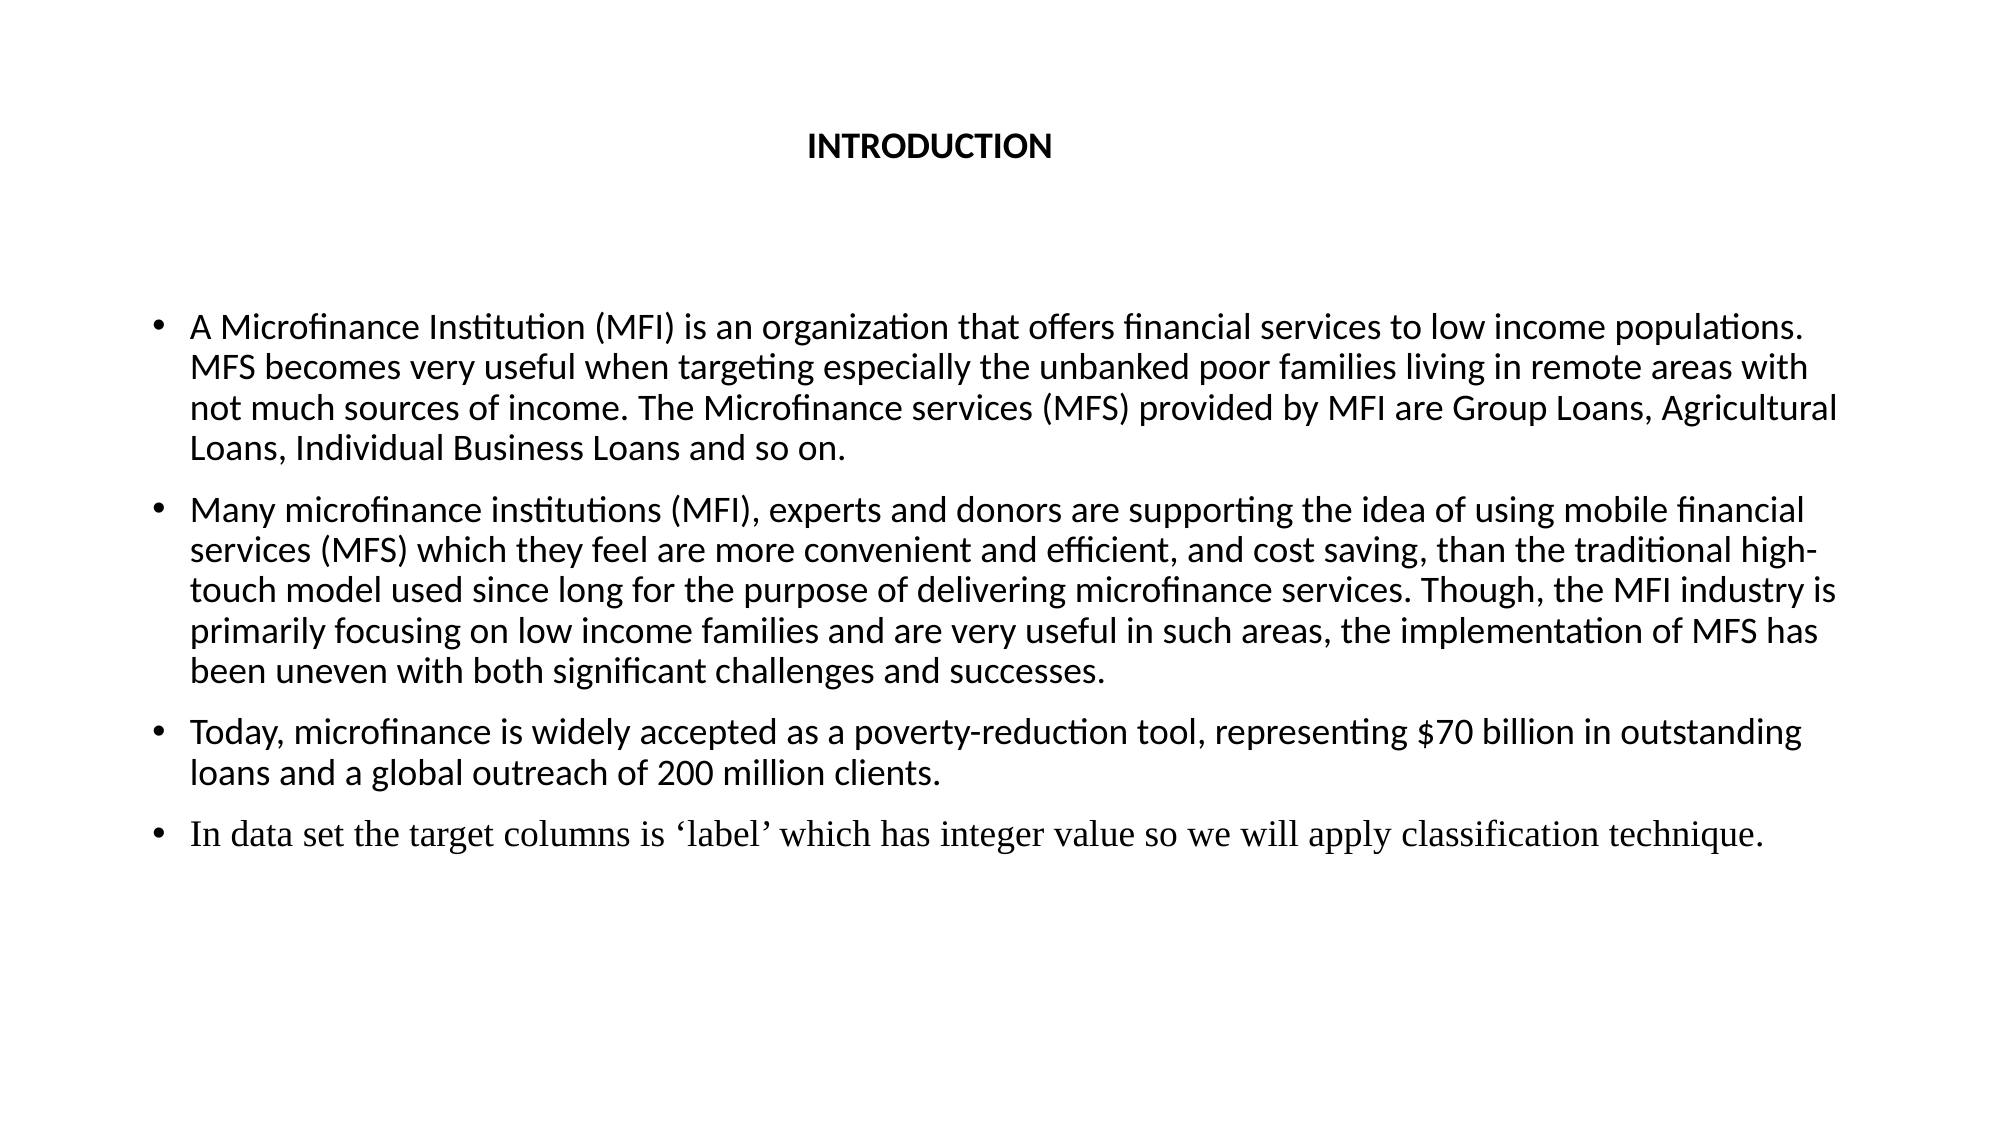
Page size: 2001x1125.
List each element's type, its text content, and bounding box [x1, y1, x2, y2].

title INTRODUCTION [137, 59, 1863, 278]
list A Microfinance Institution (MFI) is an organization that offers financial services to low income populations. MFS becomes very useful when targeting especially the unbanked poor families living in remote areas with not much sources of income. The Microfinance services (MFS) provided by MFI are Group Loans, Agricultural Loans, Individual Business Loans and so on. Many microfinance institutions (MFI), experts and donors are supporting the idea of using mobile financial services (MFS) which they feel are more convenient and efficient, and cost saving, than the traditional high-touch model used since long for the purpose of delivering microfinance services. Though, the MFI industry is primarily focusing on low income families and are very useful in such areas, the implementation of MFS has been uneven with both significant challenges and successes. Today, microfinance is widely accepted as a poverty-reduction tool, representing $70 billion in outstanding loans and a global outreach of 200 million clients. In data set the target columns is ‘label’ which has integer value so we will apply classification technique. [137, 299, 1863, 1014]
